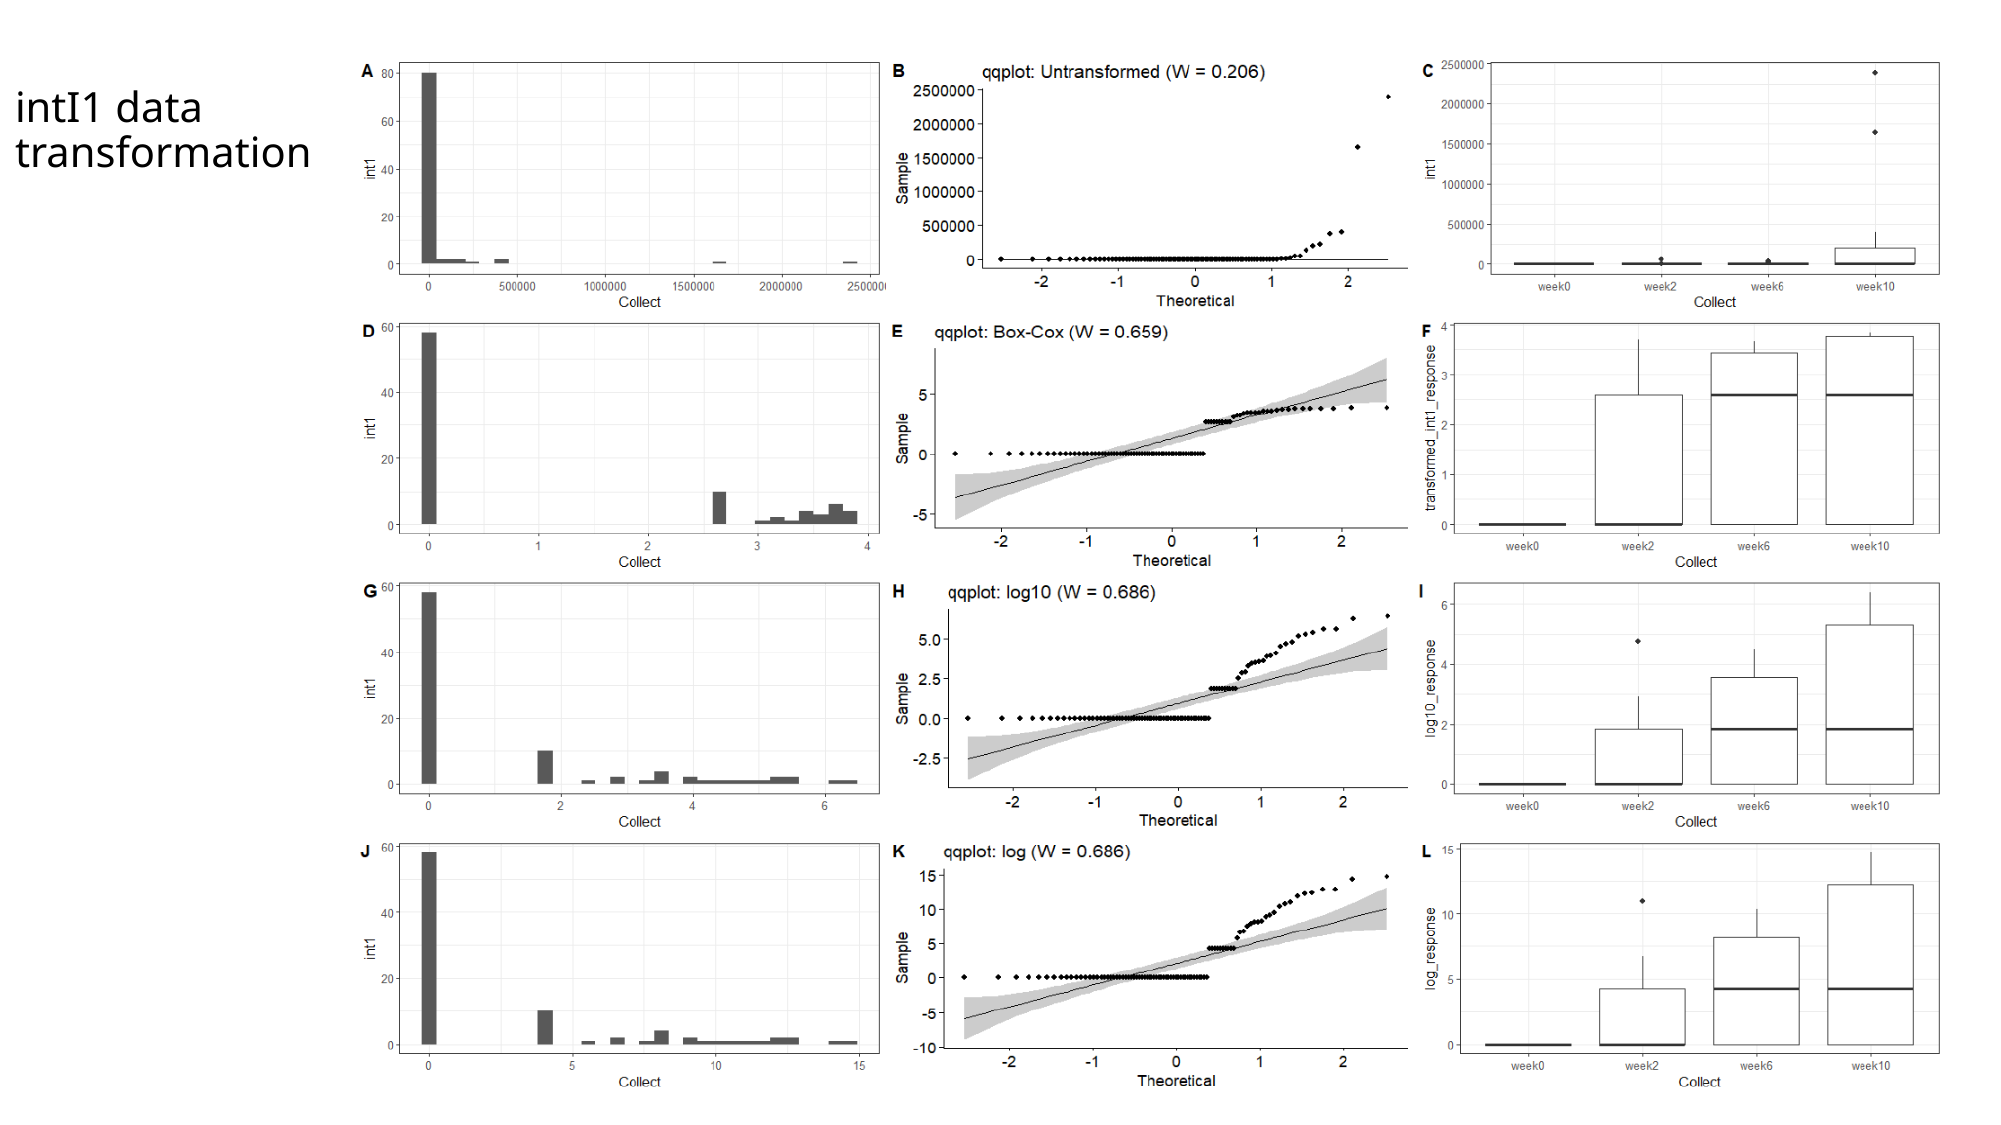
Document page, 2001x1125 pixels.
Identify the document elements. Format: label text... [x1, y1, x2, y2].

picture [357, 58, 1941, 1089]
title intI1 data transformation [0, 0, 416, 263]
